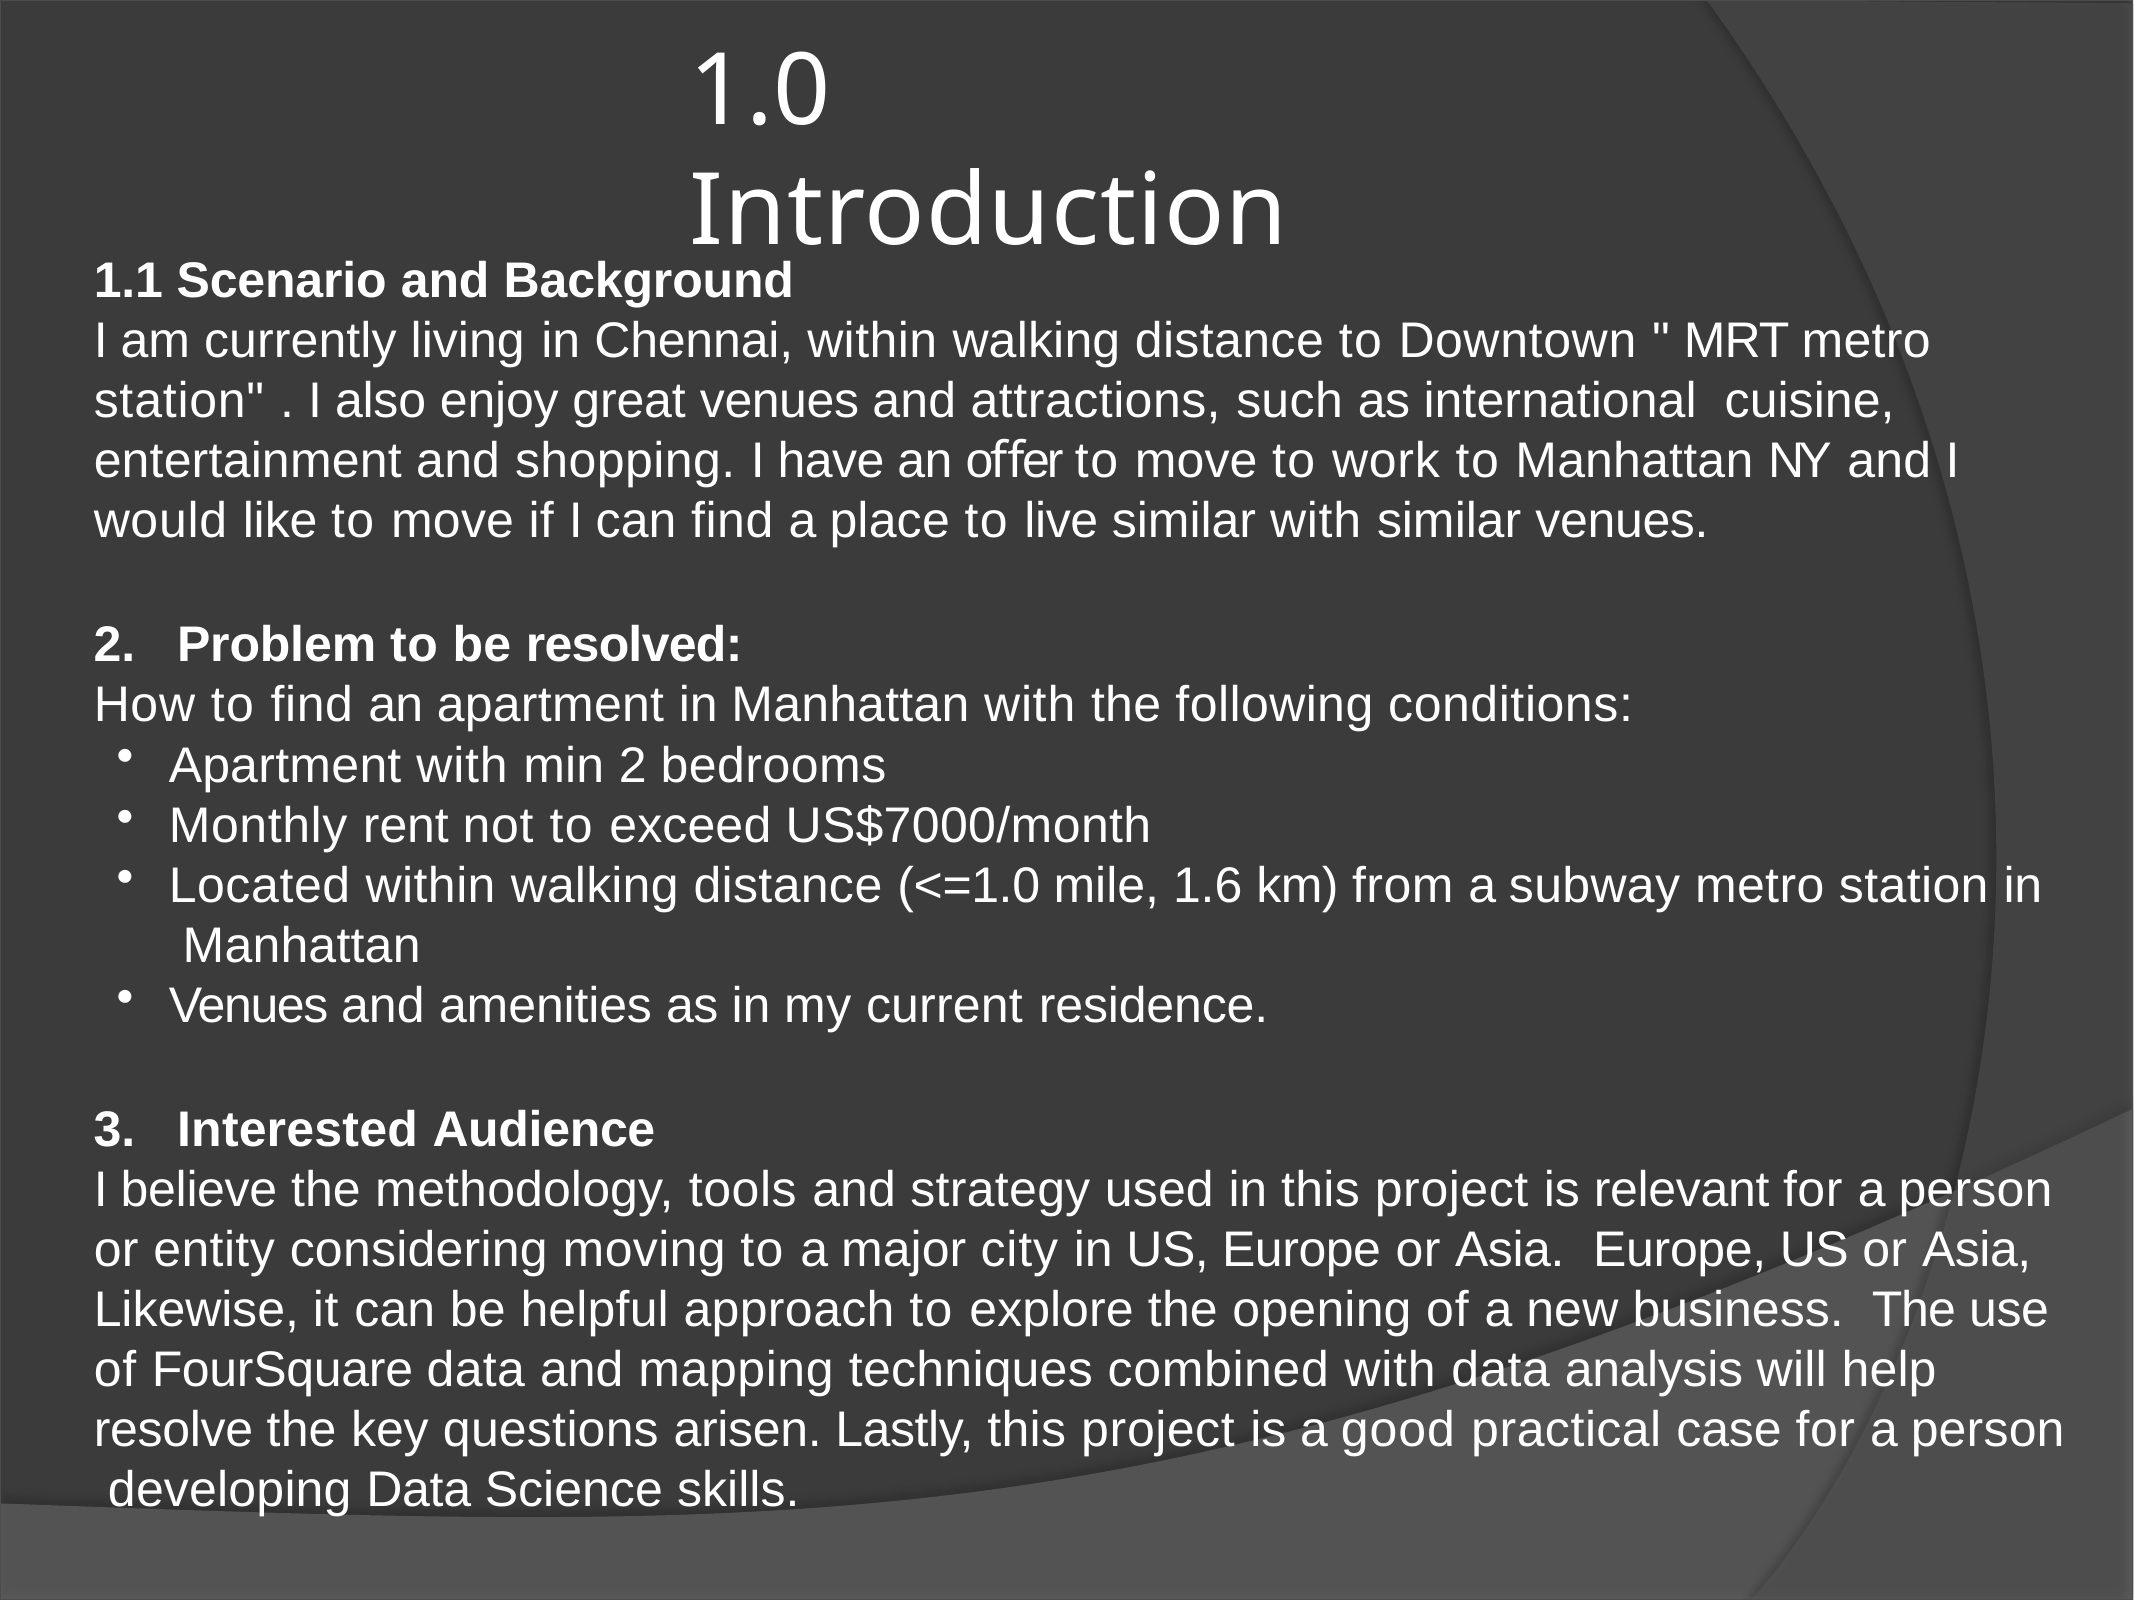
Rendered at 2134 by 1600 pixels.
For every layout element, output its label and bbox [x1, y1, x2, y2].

text_box [0, 0, 2134, 1600]
